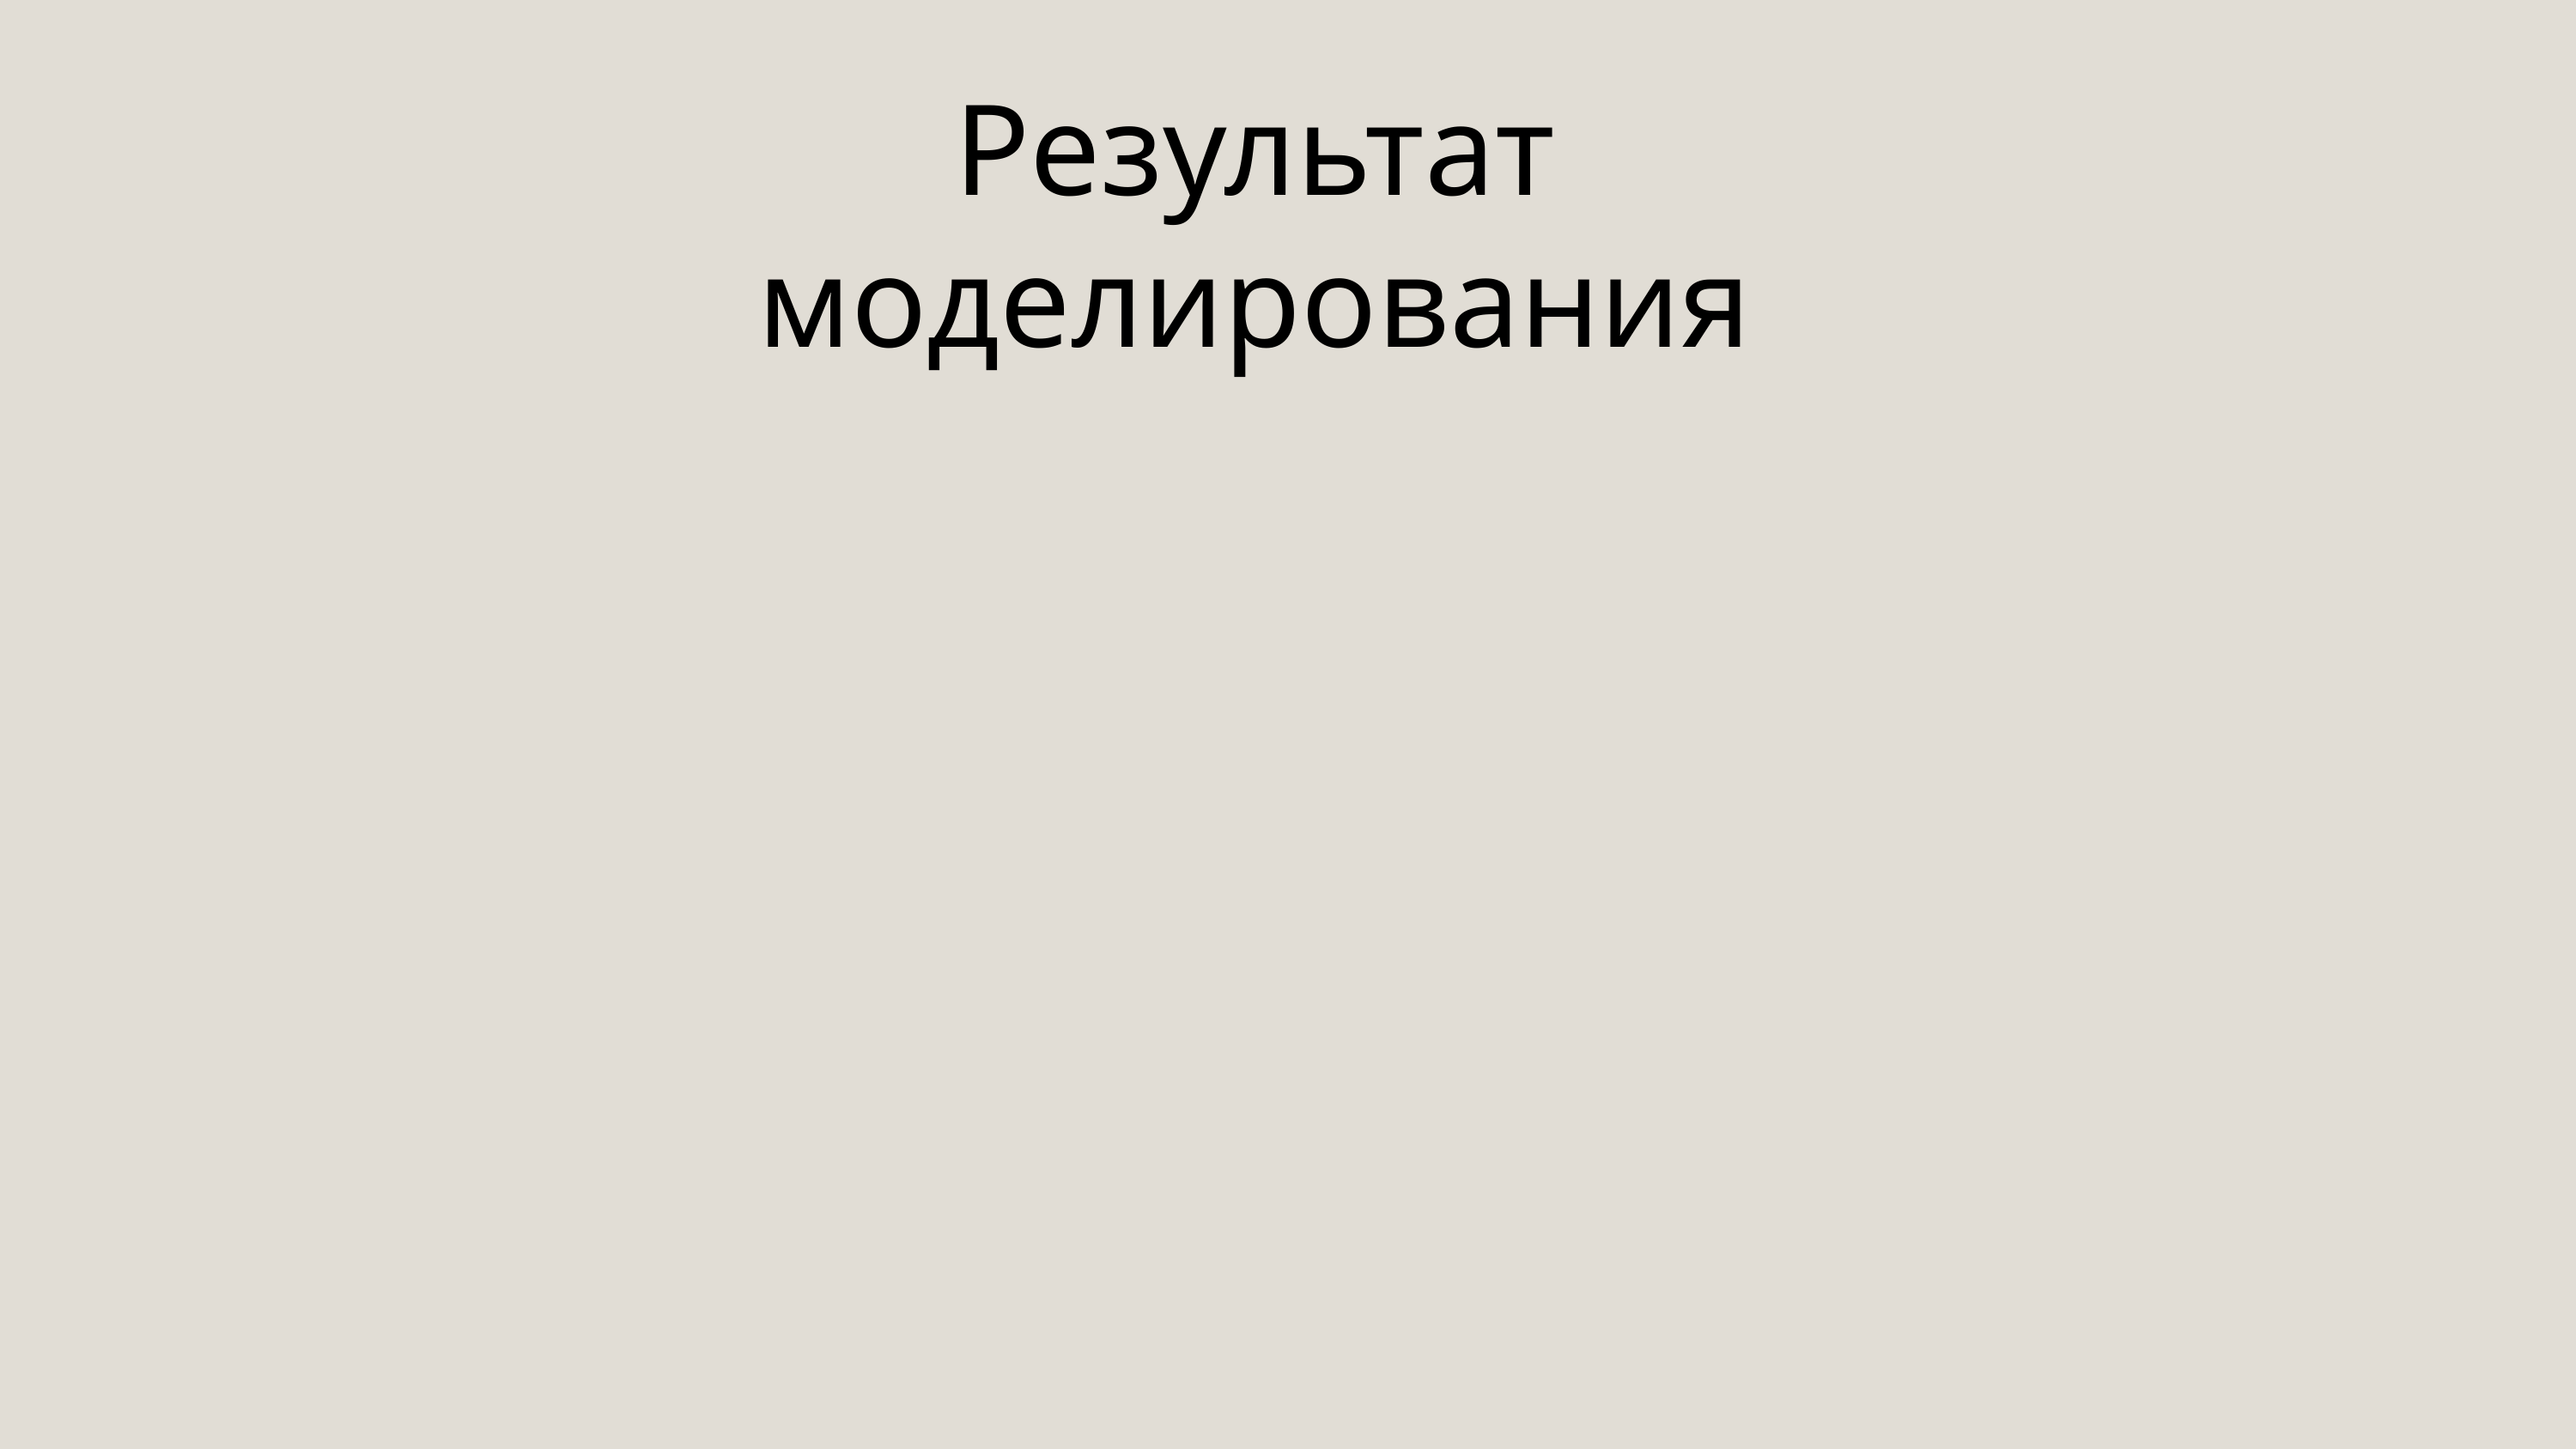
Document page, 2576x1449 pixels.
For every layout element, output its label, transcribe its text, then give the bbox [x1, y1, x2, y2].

text_box Результат моделирования [607, 68, 1902, 373]
